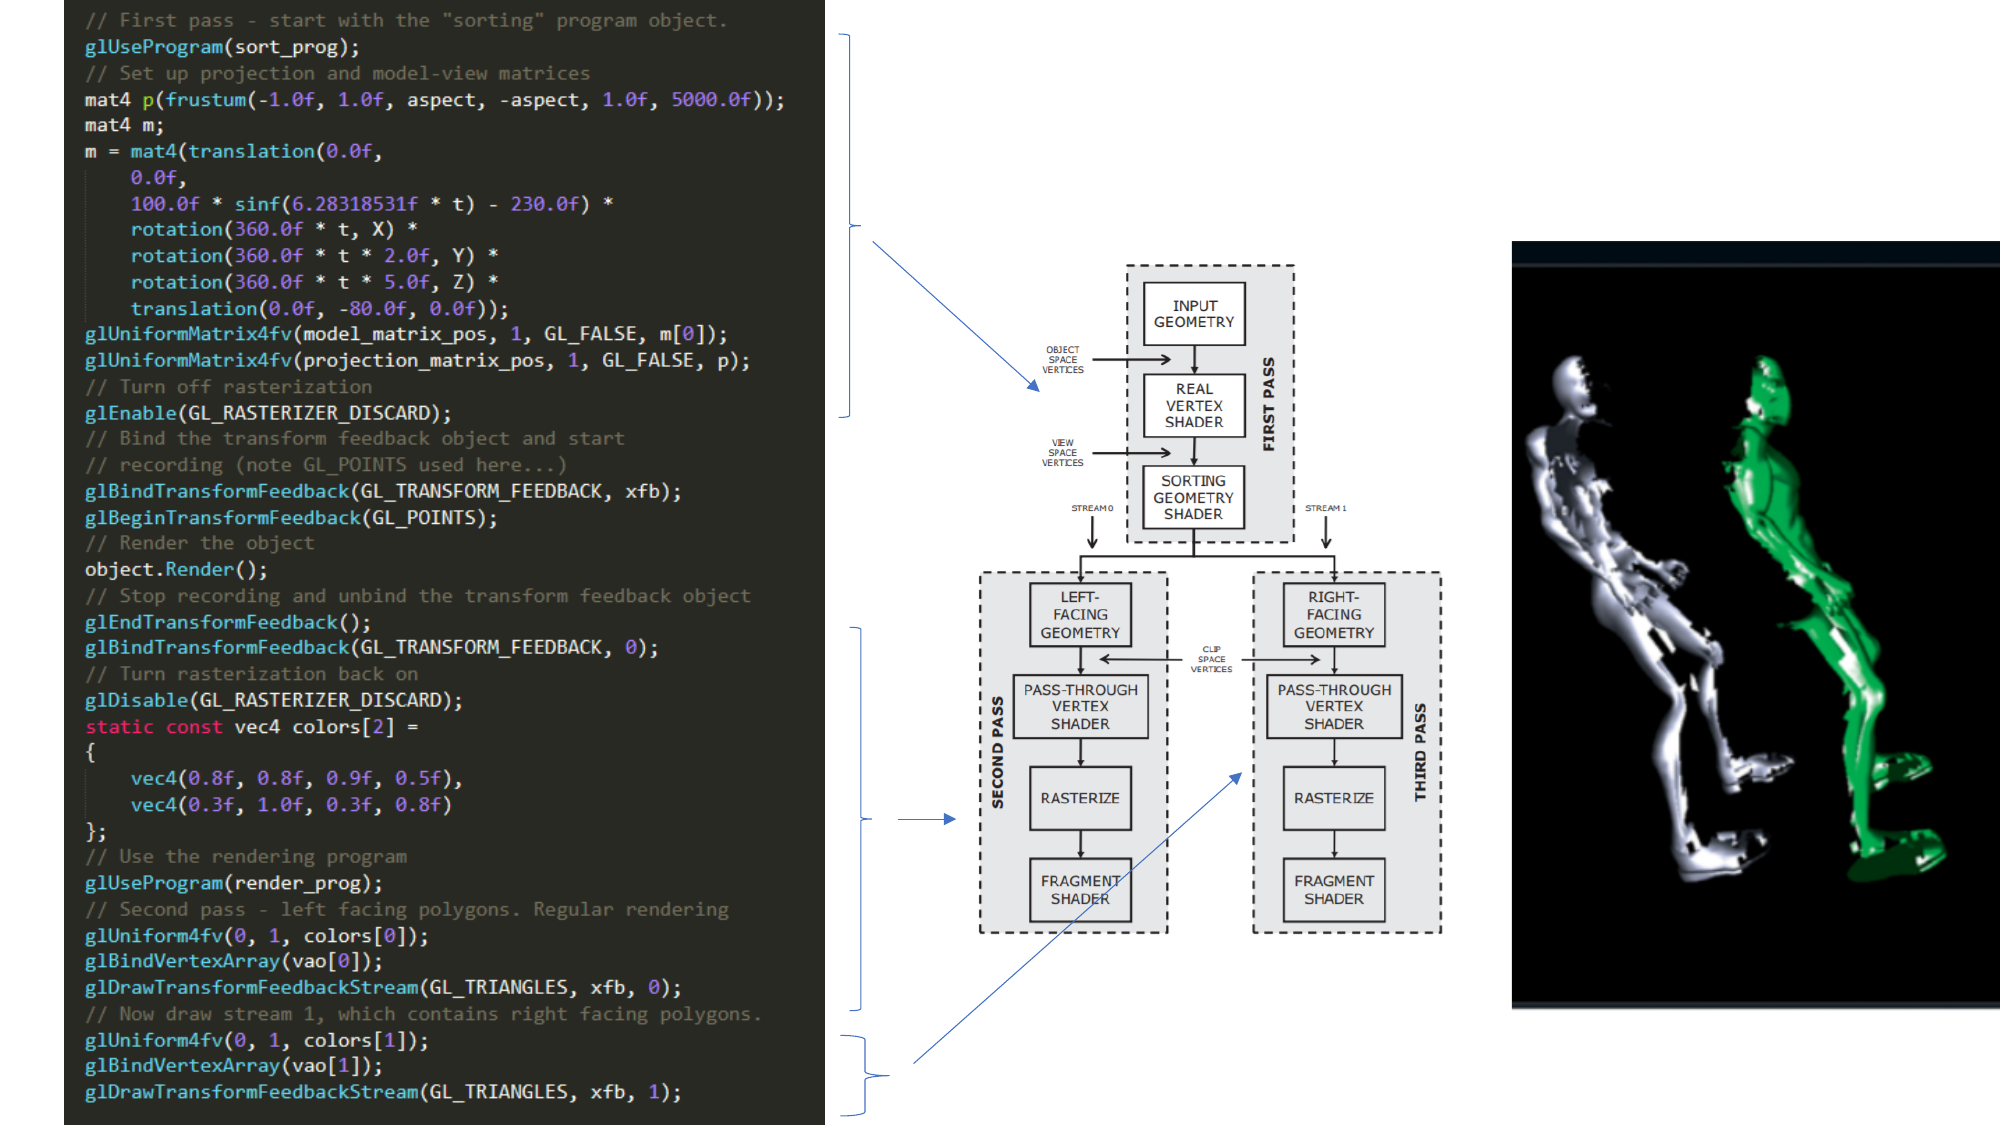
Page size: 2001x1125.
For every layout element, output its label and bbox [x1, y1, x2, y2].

text_box [840, 1034, 890, 1117]
text_box [913, 772, 1243, 1064]
picture [954, 243, 1467, 946]
text_box [849, 626, 872, 1012]
picture [64, 0, 825, 1125]
text_box [838, 33, 861, 418]
text_box [872, 241, 1040, 393]
picture [1511, 241, 2000, 1014]
